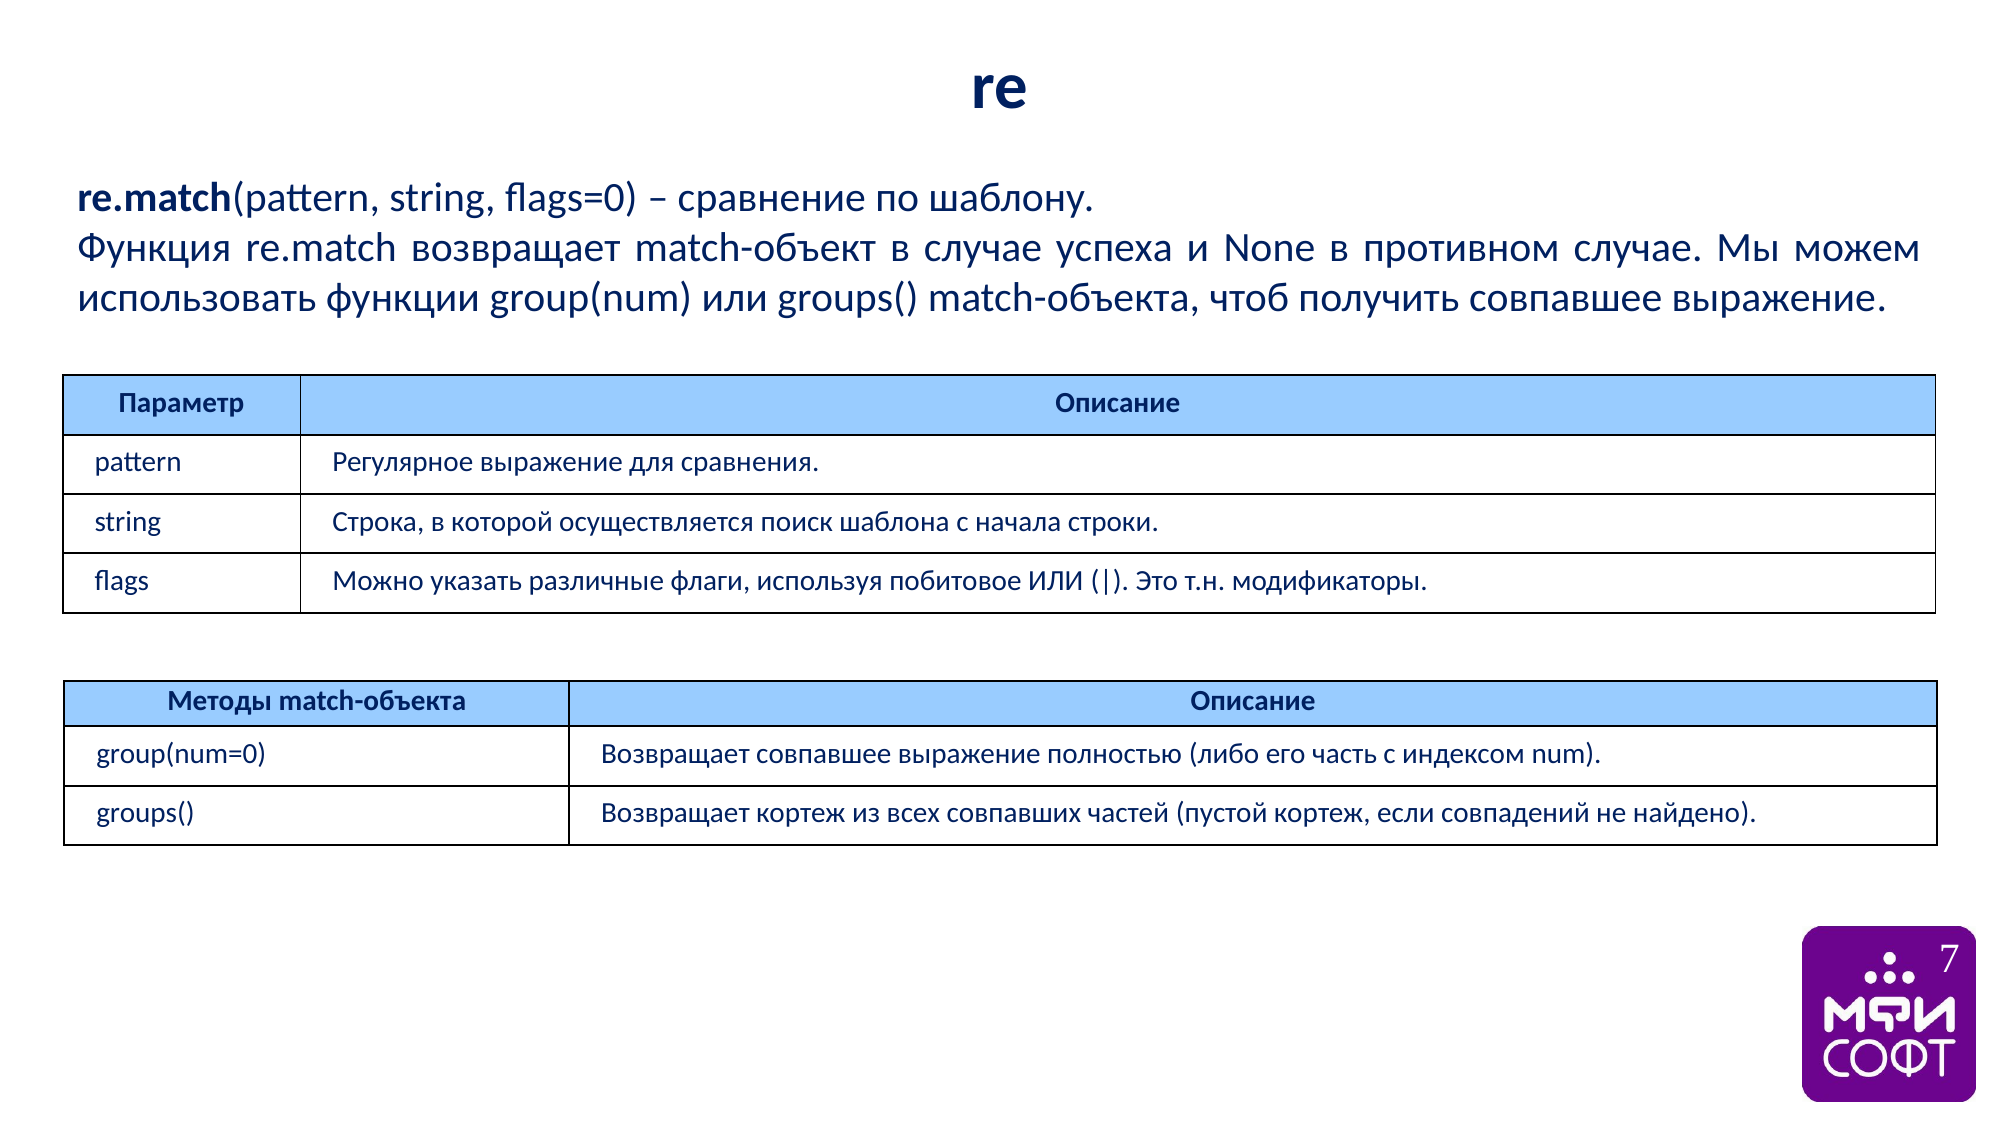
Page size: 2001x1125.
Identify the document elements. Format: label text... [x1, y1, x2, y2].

table_header Описание [570, 682, 1936, 725]
table_header Описание [301, 376, 1935, 434]
table_cell Строка, в которой осуществляется поиск шаблона с начала строки. [301, 495, 1935, 552]
table_cell pattern [64, 436, 300, 493]
table_cell flags [64, 554, 300, 612]
title re [0, 34, 2000, 149]
table_cell Возвращает совпавшее выражение полностью (либо его часть с индексом num). [570, 727, 1936, 785]
table_cell group(num=0) [65, 727, 568, 785]
table_cell groups() [65, 787, 568, 844]
text_box re.match(pattern, string, flags=0) – сравнение по шаблону. Функция re.match возвращает match-объект в случае успеха и None в противном случае. Мы можем использовать функции group(num) или groups() match-объекта, чтоб получить совпавшее выражение. [62, 614, 1936, 1097]
picture [1802, 926, 1976, 1102]
table_header Параметр [64, 376, 300, 434]
text_box re.match(pattern, string, flags=0) – сравнение по шаблону. Функция re.match возвращает match-объект в случае успеха и None в противном случае. Мы можем использовать функции group(num) или groups() match-объекта, чтоб получить совпавшее выражение. [62, 162, 1936, 374]
table_cell Регулярное выражение для сравнения. [301, 436, 1935, 493]
table_cell Можно указать различные флаги, используя побитовое ИЛИ (|). Это т.н. модификаторы. [301, 554, 1935, 612]
table_cell string [64, 495, 300, 552]
table_header Методы match-объекта [65, 682, 568, 725]
table_cell Возвращает кортеж из всех совпавших частей (пустой кортеж, если совпадений не найдено). [570, 787, 1936, 844]
